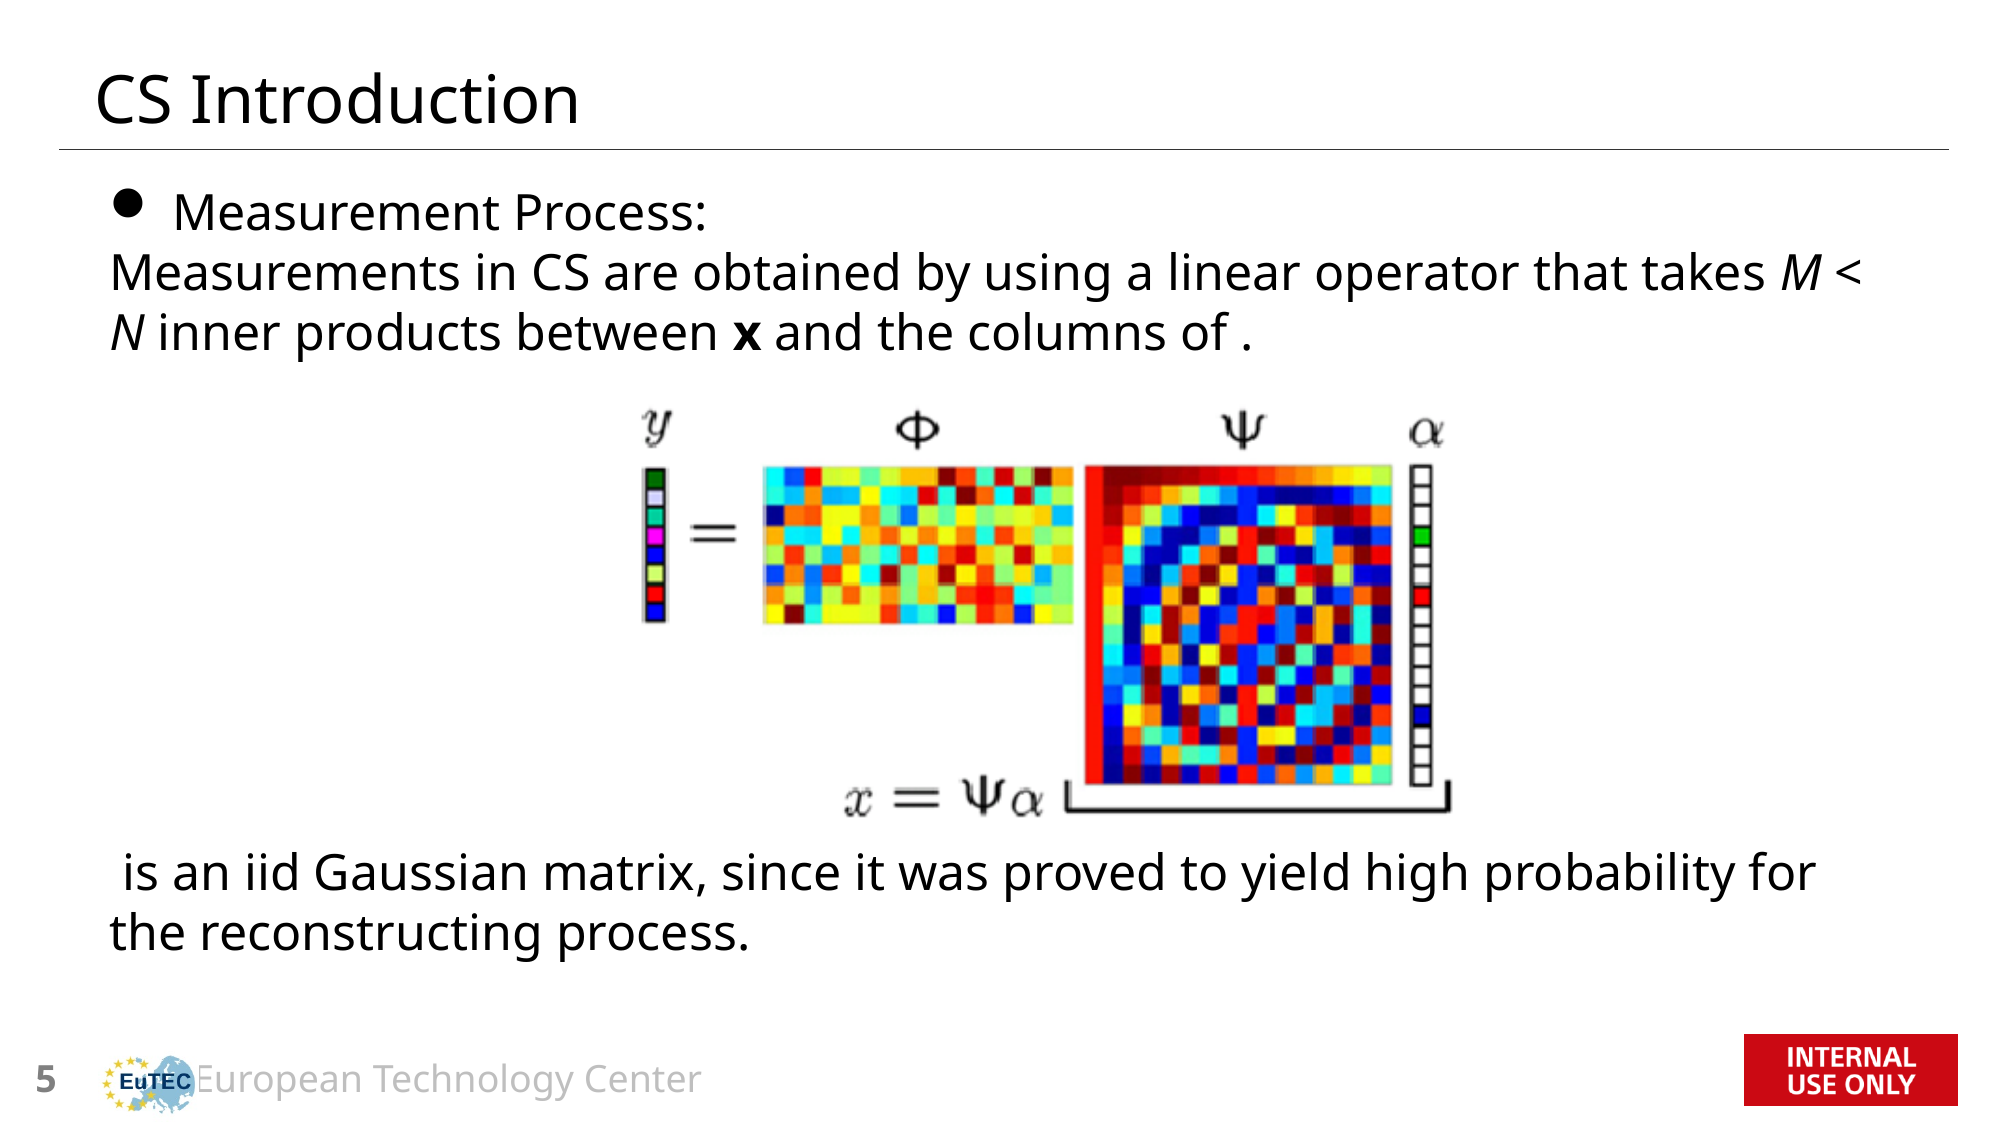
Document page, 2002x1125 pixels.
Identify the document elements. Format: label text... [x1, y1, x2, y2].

title CS Introduction [94, 7, 1907, 138]
picture [98, 1045, 199, 1122]
picture [614, 385, 1462, 823]
picture [1744, 1034, 1958, 1106]
